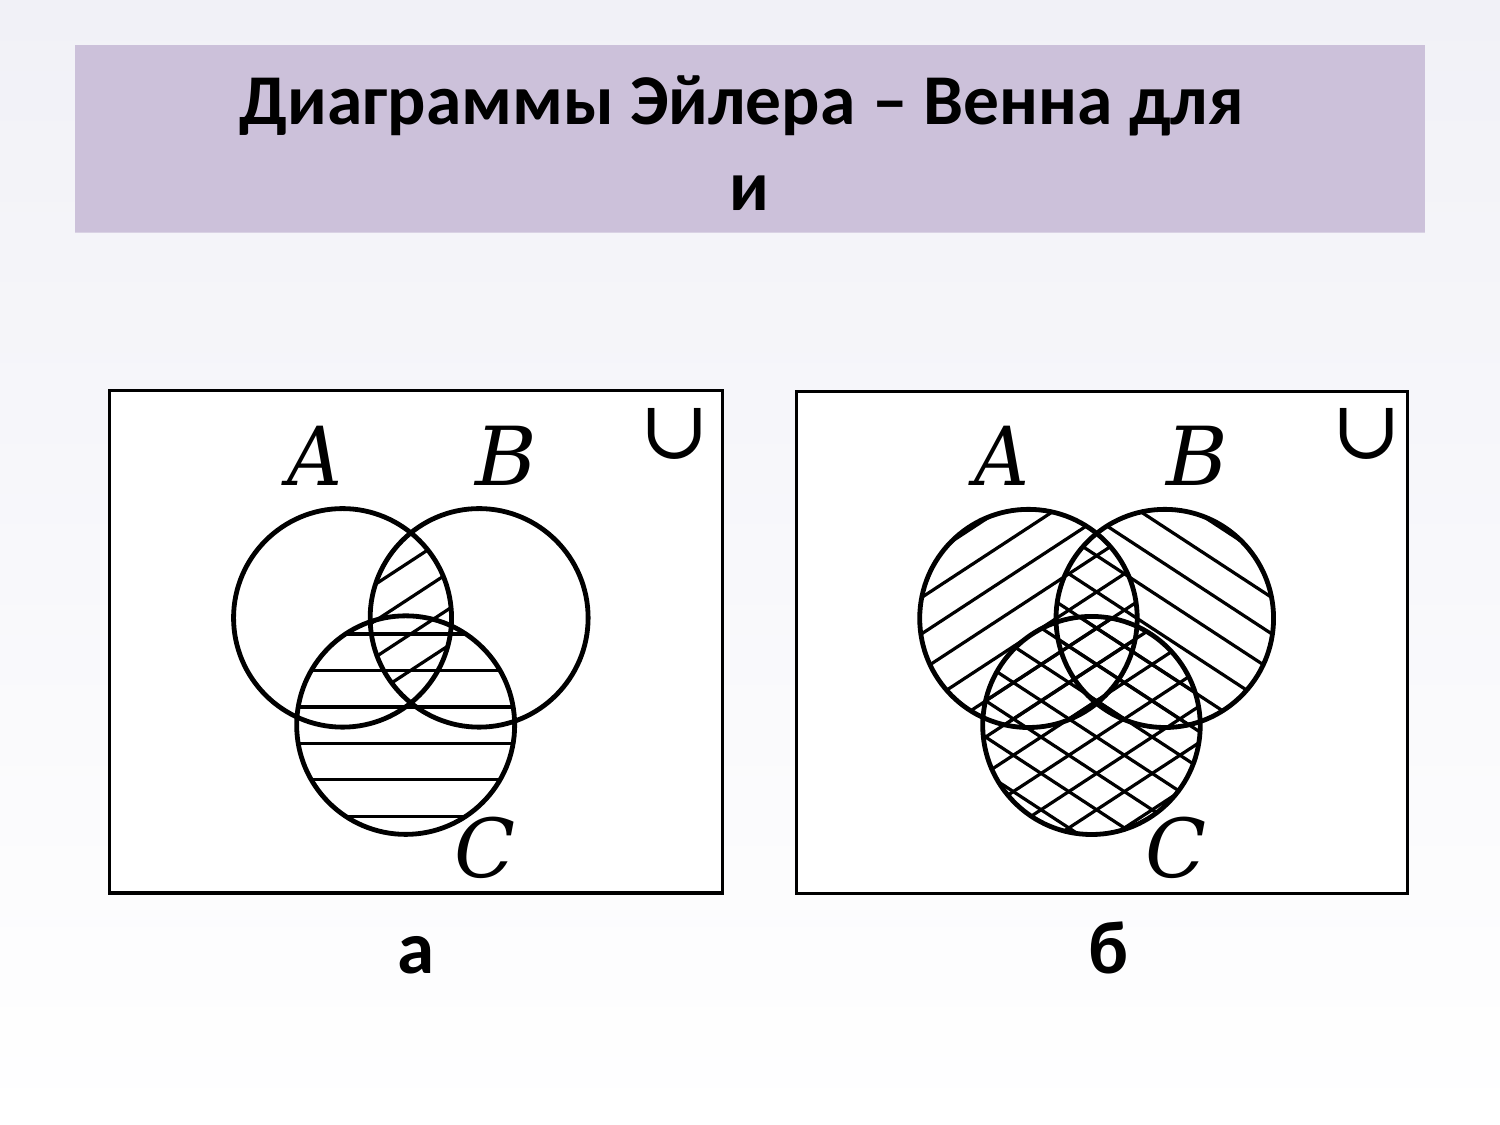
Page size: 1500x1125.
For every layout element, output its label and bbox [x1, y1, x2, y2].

text_box [105, 386, 1412, 998]
